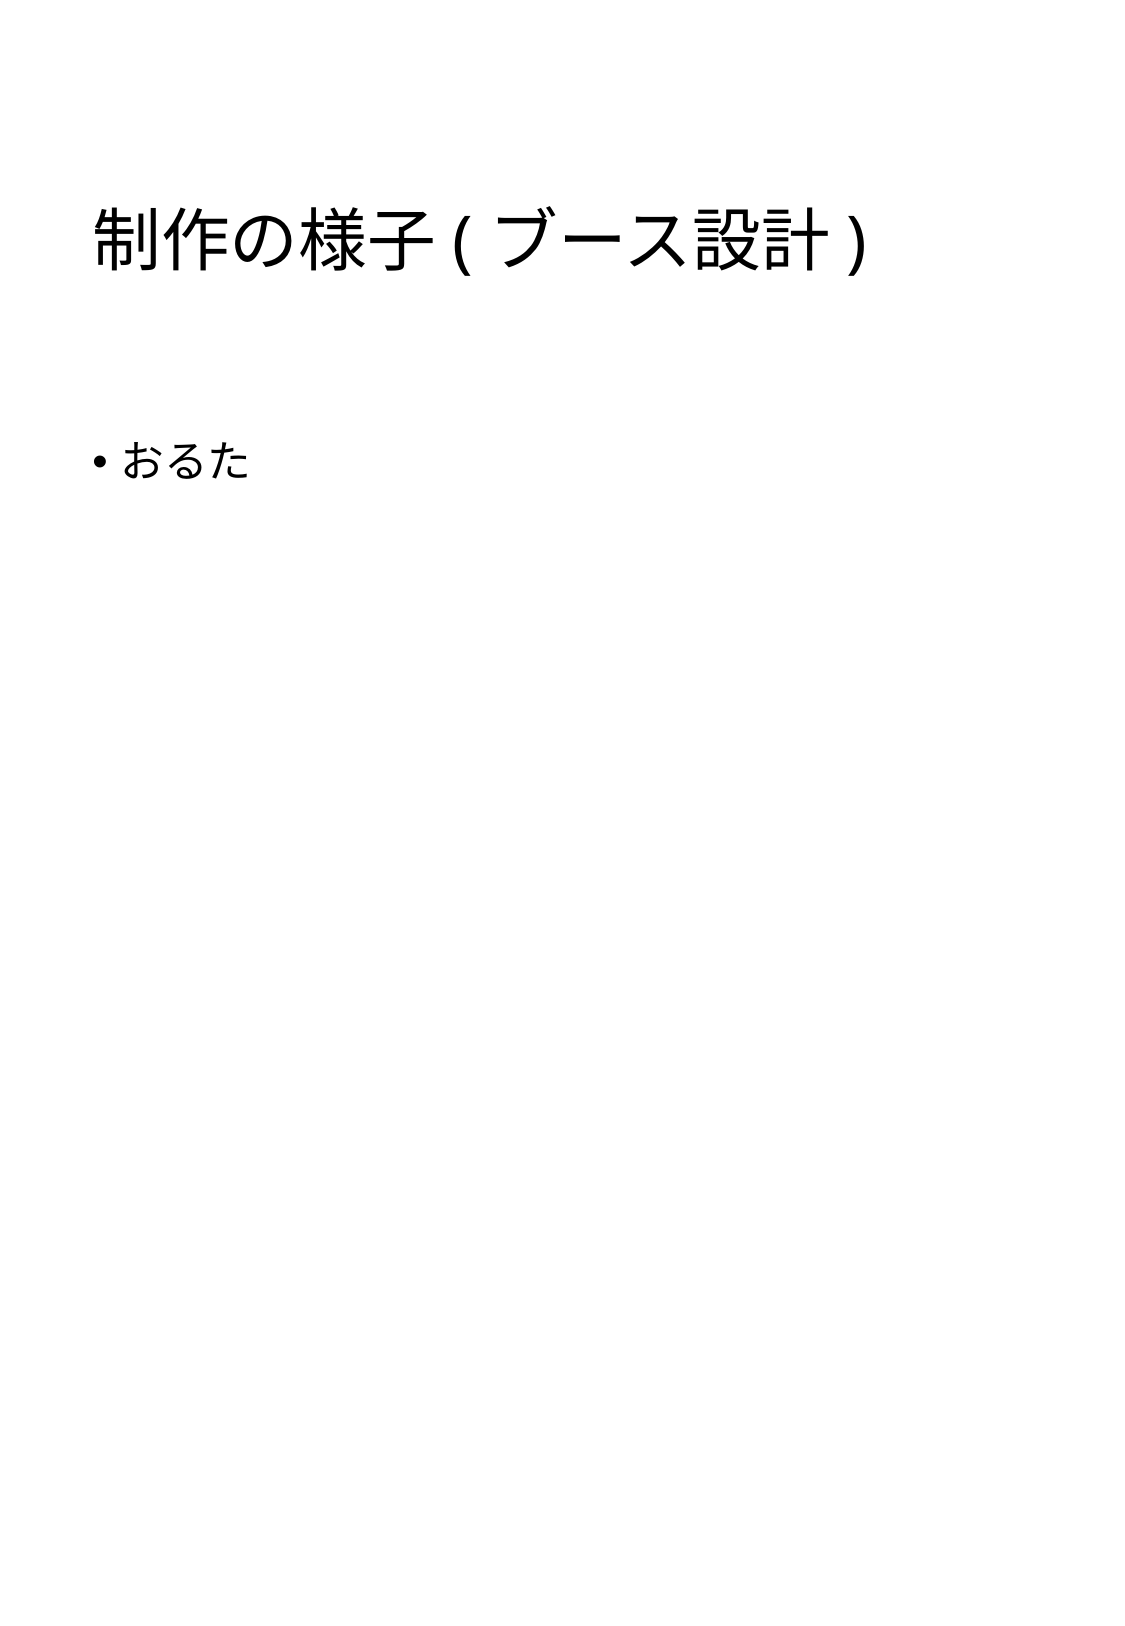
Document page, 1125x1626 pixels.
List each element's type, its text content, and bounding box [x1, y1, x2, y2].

list おるた [77, 432, 1048, 1464]
title 制作の様子(ブース設計) [77, 86, 1048, 401]
